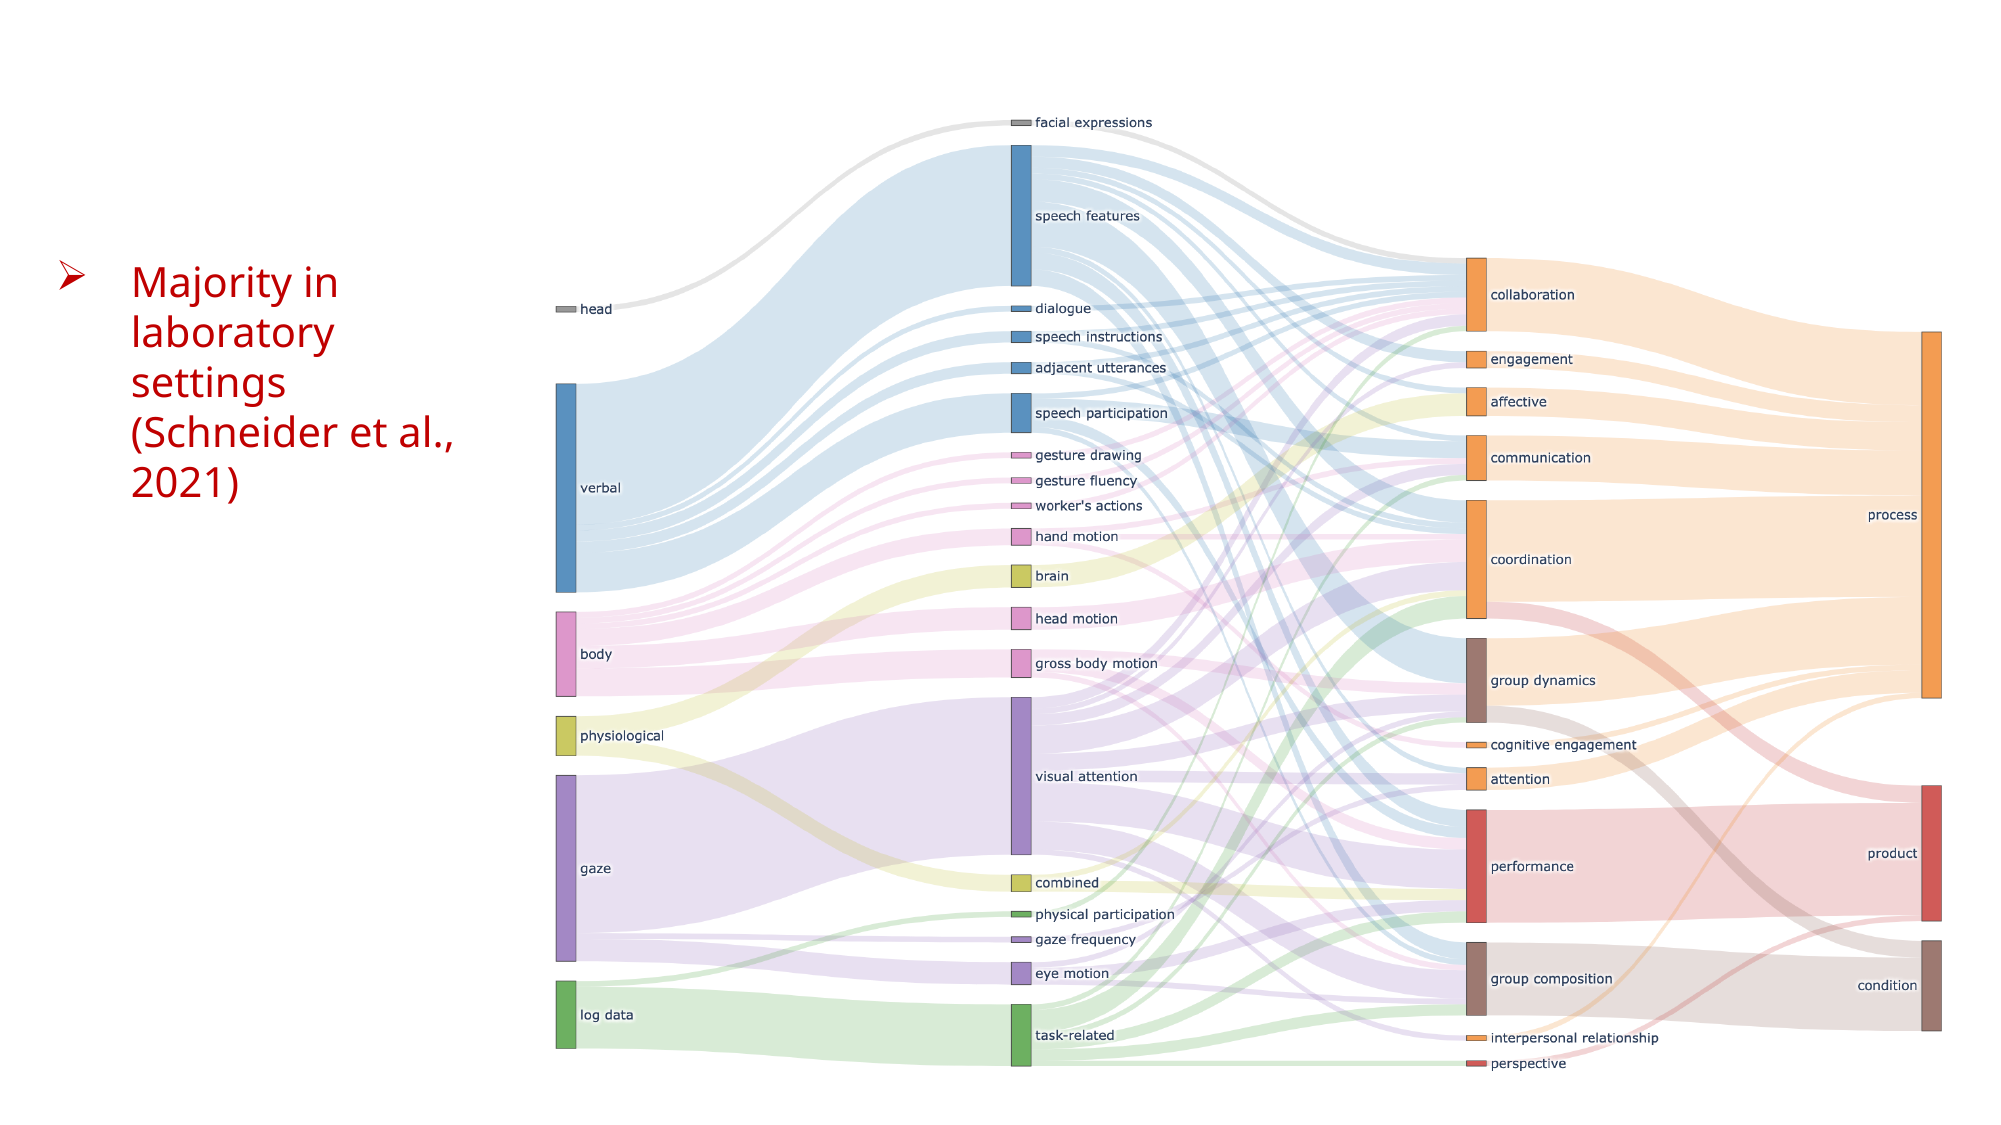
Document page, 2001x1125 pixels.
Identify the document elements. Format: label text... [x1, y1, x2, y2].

picture [533, 100, 1959, 1083]
text_box Majority in laboratory settings (Schneider et al., 2021) [40, 247, 485, 513]
